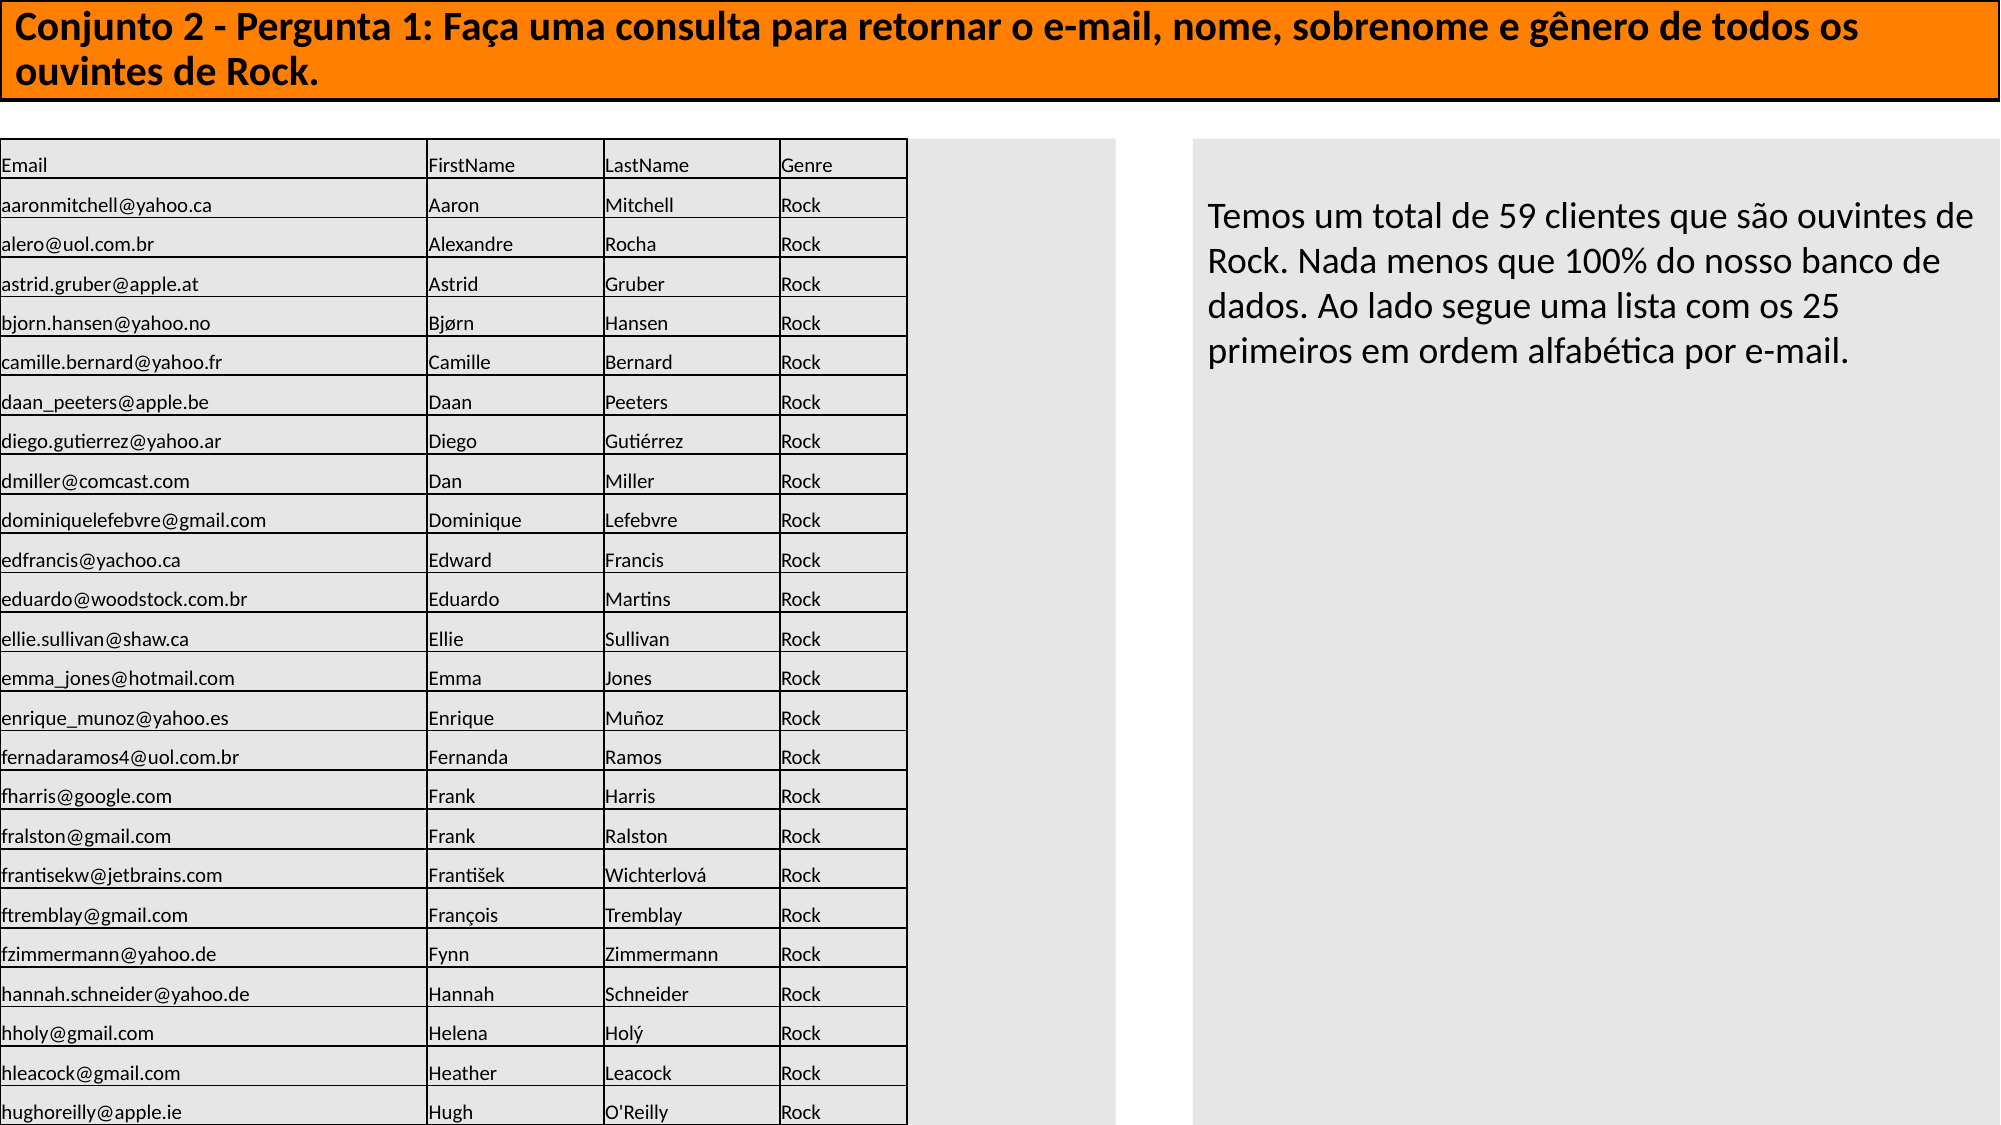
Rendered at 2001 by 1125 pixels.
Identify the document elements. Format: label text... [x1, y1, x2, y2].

table_cell Helena [428, 1007, 603, 1045]
table_cell Rock [781, 179, 906, 217]
table_cell Aaron [428, 179, 603, 217]
table_cell Rock [781, 1047, 906, 1085]
table_header LastName [605, 140, 779, 177]
table_cell frantisekw@jetbrains.com [1, 850, 426, 887]
table_cell Edward [428, 534, 603, 572]
table_cell enrique_munoz@yahoo.es [1, 692, 426, 730]
table_cell Diego [428, 416, 603, 453]
table_cell Schneider [605, 968, 779, 1006]
table_cell Rock [781, 1086, 906, 1124]
table_cell Rock [781, 652, 906, 690]
table_cell Dominique [428, 495, 603, 532]
title Conjunto 2 - Pergunta 1: Faça uma consulta para retornar o e-mail, nome, sobrenome e gênero de todos os ouvintes de Rock. [0, 0, 2000, 100]
table_cell Frank [428, 810, 603, 848]
table_cell Rock [781, 337, 906, 374]
table_cell Ellie [428, 613, 603, 651]
table_cell Dan [428, 455, 603, 493]
table_cell hholy@gmail.com [1, 1007, 426, 1045]
table_header FirstName [428, 140, 603, 177]
table_cell Rock [781, 416, 906, 453]
table_cell Miller [605, 455, 779, 493]
table_cell Heather [428, 1047, 603, 1085]
table_cell emma_jones@hotmail.com [1, 652, 426, 690]
table_cell Harris [605, 771, 779, 808]
table_cell hughoreilly@apple.ie [1, 1086, 426, 1124]
table_cell Rock [781, 455, 906, 493]
table_cell Alexandre [428, 218, 603, 256]
table_cell Rocha [605, 218, 779, 256]
table_cell Rock [781, 613, 906, 651]
table_cell edfrancis@yachoo.ca [1, 534, 426, 572]
table_cell Camille [428, 337, 603, 374]
table_cell Rock [781, 889, 906, 927]
table_cell Rock [781, 731, 906, 769]
table_cell Gruber [605, 258, 779, 296]
table_cell dmiller@comcast.com [1, 455, 426, 493]
table_cell Muñoz [605, 692, 779, 730]
table_cell Holý [605, 1007, 779, 1045]
table_cell Rock [781, 771, 906, 808]
table_header Email [1, 140, 426, 177]
table_cell Tremblay [605, 889, 779, 927]
table_cell dominiquelefebvre@gmail.com [1, 495, 426, 532]
table_cell Ralston [605, 810, 779, 848]
table_cell Rock [781, 297, 906, 335]
table_cell Astrid [428, 258, 603, 296]
table_cell astrid.gruber@apple.at [1, 258, 426, 296]
table_cell Jones [605, 652, 779, 690]
table_cell camille.bernard@yahoo.fr [1, 337, 426, 374]
text_box Temos um total de 59 clientes que são ouvintes de Rock. Nada menos que 100% do nosso banco de dados. Ao lado segue uma lista com os 25 primeiros em ordem alfabética por e-mail. [1192, 138, 2000, 1125]
table_cell Mitchell [605, 179, 779, 217]
table_cell aaronmitchell@yahoo.ca [1, 179, 426, 217]
table_cell alero@uol.com.br [1, 218, 426, 256]
table_cell Rock [781, 1007, 906, 1045]
table_cell Eduardo [428, 573, 603, 611]
table_cell François [428, 889, 603, 927]
table_cell Rock [781, 534, 906, 572]
table_cell František [428, 850, 603, 887]
table_cell Lefebvre [605, 495, 779, 532]
table_cell Francis [605, 534, 779, 572]
table_cell fernadaramos4@uol.com.br [1, 731, 426, 769]
table_cell Hannah [428, 968, 603, 1006]
table_cell Martins [605, 573, 779, 611]
table_cell Rock [781, 376, 906, 414]
table_cell daan_peeters@apple.be [1, 376, 426, 414]
table_cell bjorn.hansen@yahoo.no [1, 297, 426, 335]
table_cell Ramos [605, 731, 779, 769]
table_cell O'Reilly [605, 1086, 779, 1124]
table_cell Zimmermann [605, 929, 779, 966]
table_cell ellie.sullivan@shaw.ca [1, 613, 426, 651]
table_cell Rock [781, 929, 906, 966]
table_cell Rock [781, 850, 906, 887]
table_cell hannah.schneider@yahoo.de [1, 968, 426, 1006]
table_cell Peeters [605, 376, 779, 414]
table_cell Hugh [428, 1086, 603, 1124]
table_cell Rock [781, 218, 906, 256]
text_box [908, 138, 1117, 1125]
table_cell Rock [781, 810, 906, 848]
table_cell ftremblay@gmail.com [1, 889, 426, 927]
table_cell Emma [428, 652, 603, 690]
table_cell Gutiérrez [605, 416, 779, 453]
table_cell Hansen [605, 297, 779, 335]
table_cell fharris@google.com [1, 771, 426, 808]
table_cell Sullivan [605, 613, 779, 651]
table_cell Rock [781, 692, 906, 730]
table_cell Rock [781, 258, 906, 296]
table_cell Enrique [428, 692, 603, 730]
table_cell Bjørn [428, 297, 603, 335]
table_header Genre [781, 140, 906, 177]
table_cell Frank [428, 771, 603, 808]
table_cell Fynn [428, 929, 603, 966]
table_cell Bernard [605, 337, 779, 374]
table_cell diego.gutierrez@yahoo.ar [1, 416, 426, 453]
table_cell fzimmermann@yahoo.de [1, 929, 426, 966]
table_cell Rock [781, 573, 906, 611]
table_cell hleacock@gmail.com [1, 1047, 426, 1085]
table_cell Leacock [605, 1047, 779, 1085]
table_cell Wichterlová [605, 850, 779, 887]
table_cell fralston@gmail.com [1, 810, 426, 848]
table_cell eduardo@woodstock.com.br [1, 573, 426, 611]
table_cell Fernanda [428, 731, 603, 769]
table_cell Rock [781, 968, 906, 1006]
table_cell Rock [781, 495, 906, 532]
table_cell Daan [428, 376, 603, 414]
